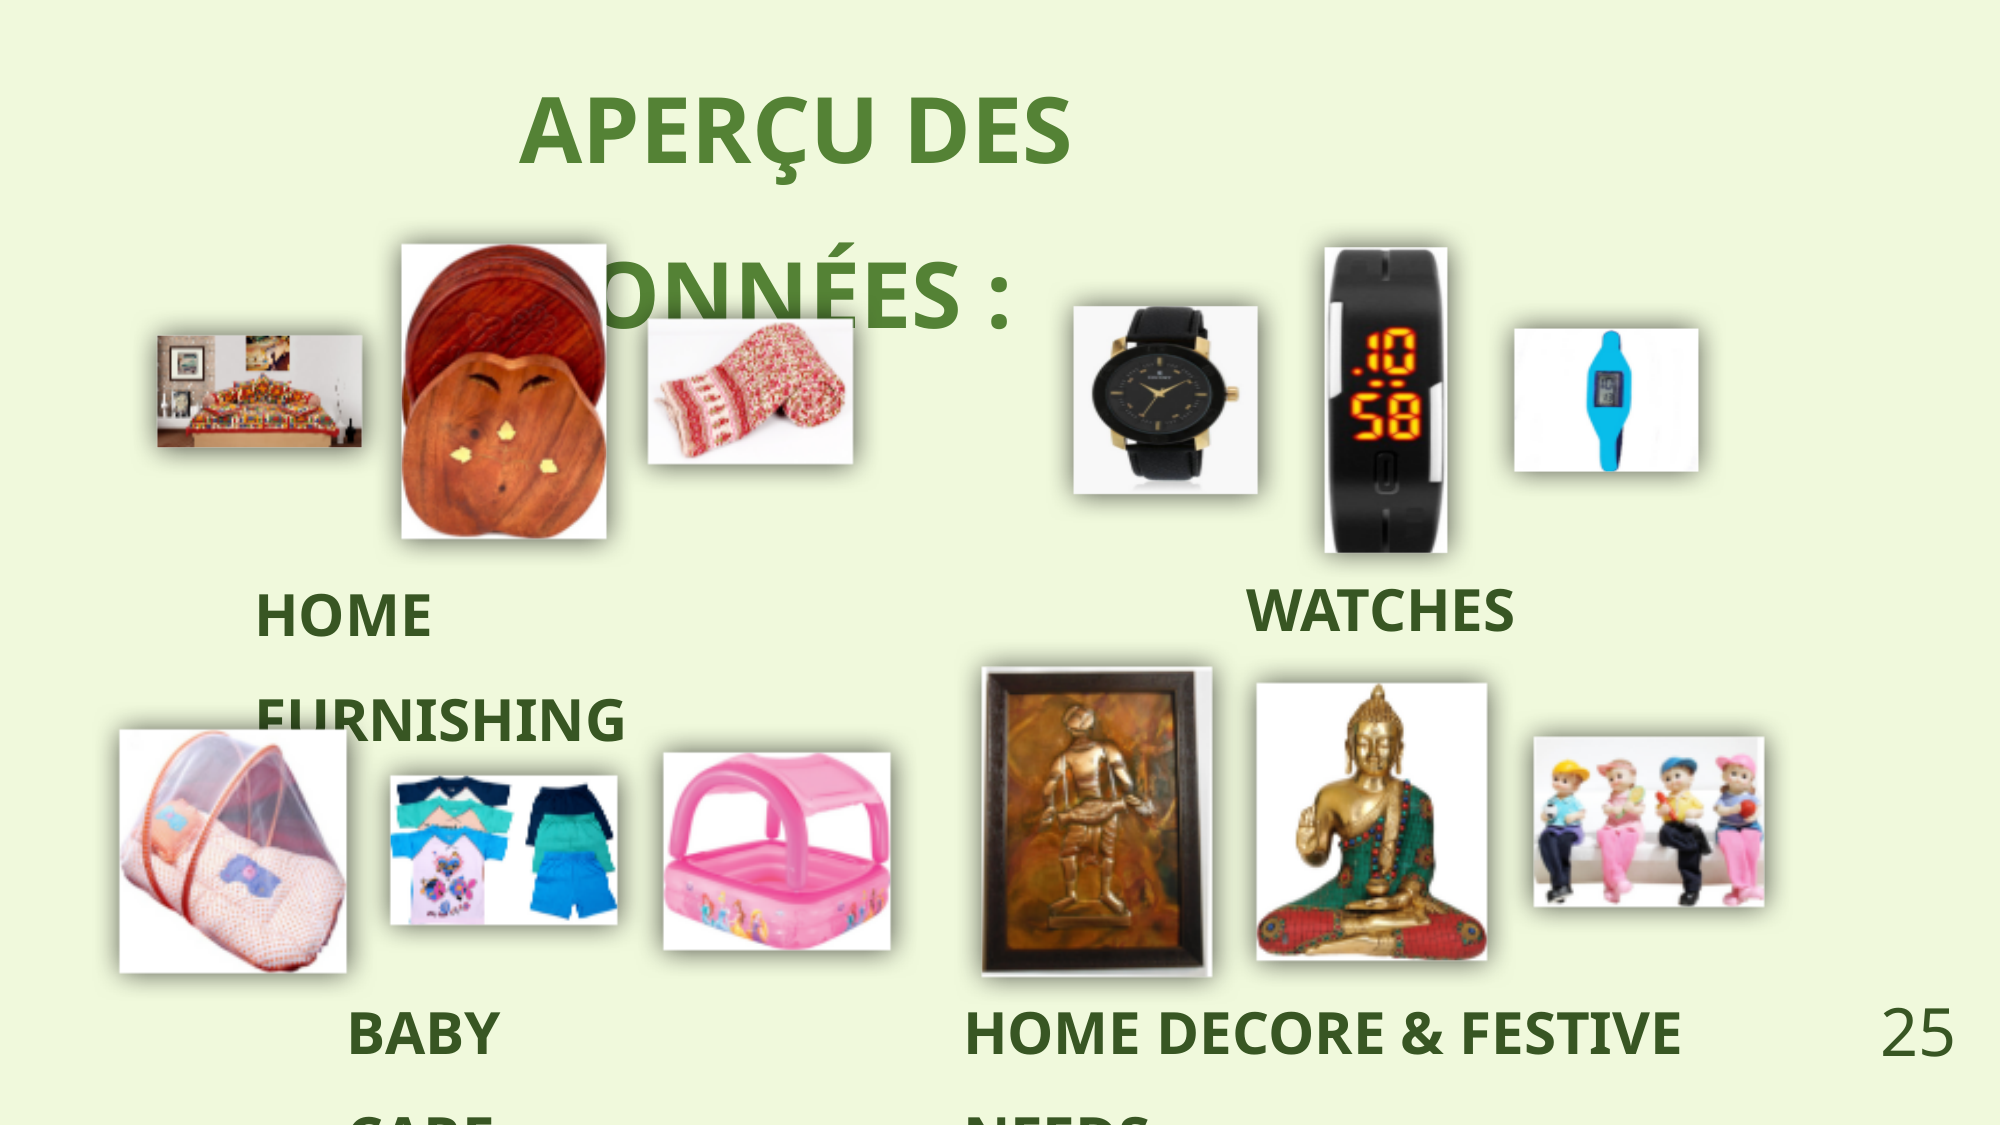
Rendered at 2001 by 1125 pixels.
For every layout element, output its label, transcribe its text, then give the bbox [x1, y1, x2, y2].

picture [143, 230, 866, 554]
picture [1061, 239, 1710, 563]
title Aperçu des données : [504, 9, 1534, 184]
picture [966, 651, 1779, 994]
text_box Home furnishing [239, 554, 772, 691]
picture [104, 714, 905, 990]
text_box Baby Care [331, 990, 678, 1125]
text_box 25 [1839, 993, 1973, 1076]
text_box Home decore & festive needs [948, 953, 1797, 1125]
text_box Watches [1231, 563, 1539, 628]
